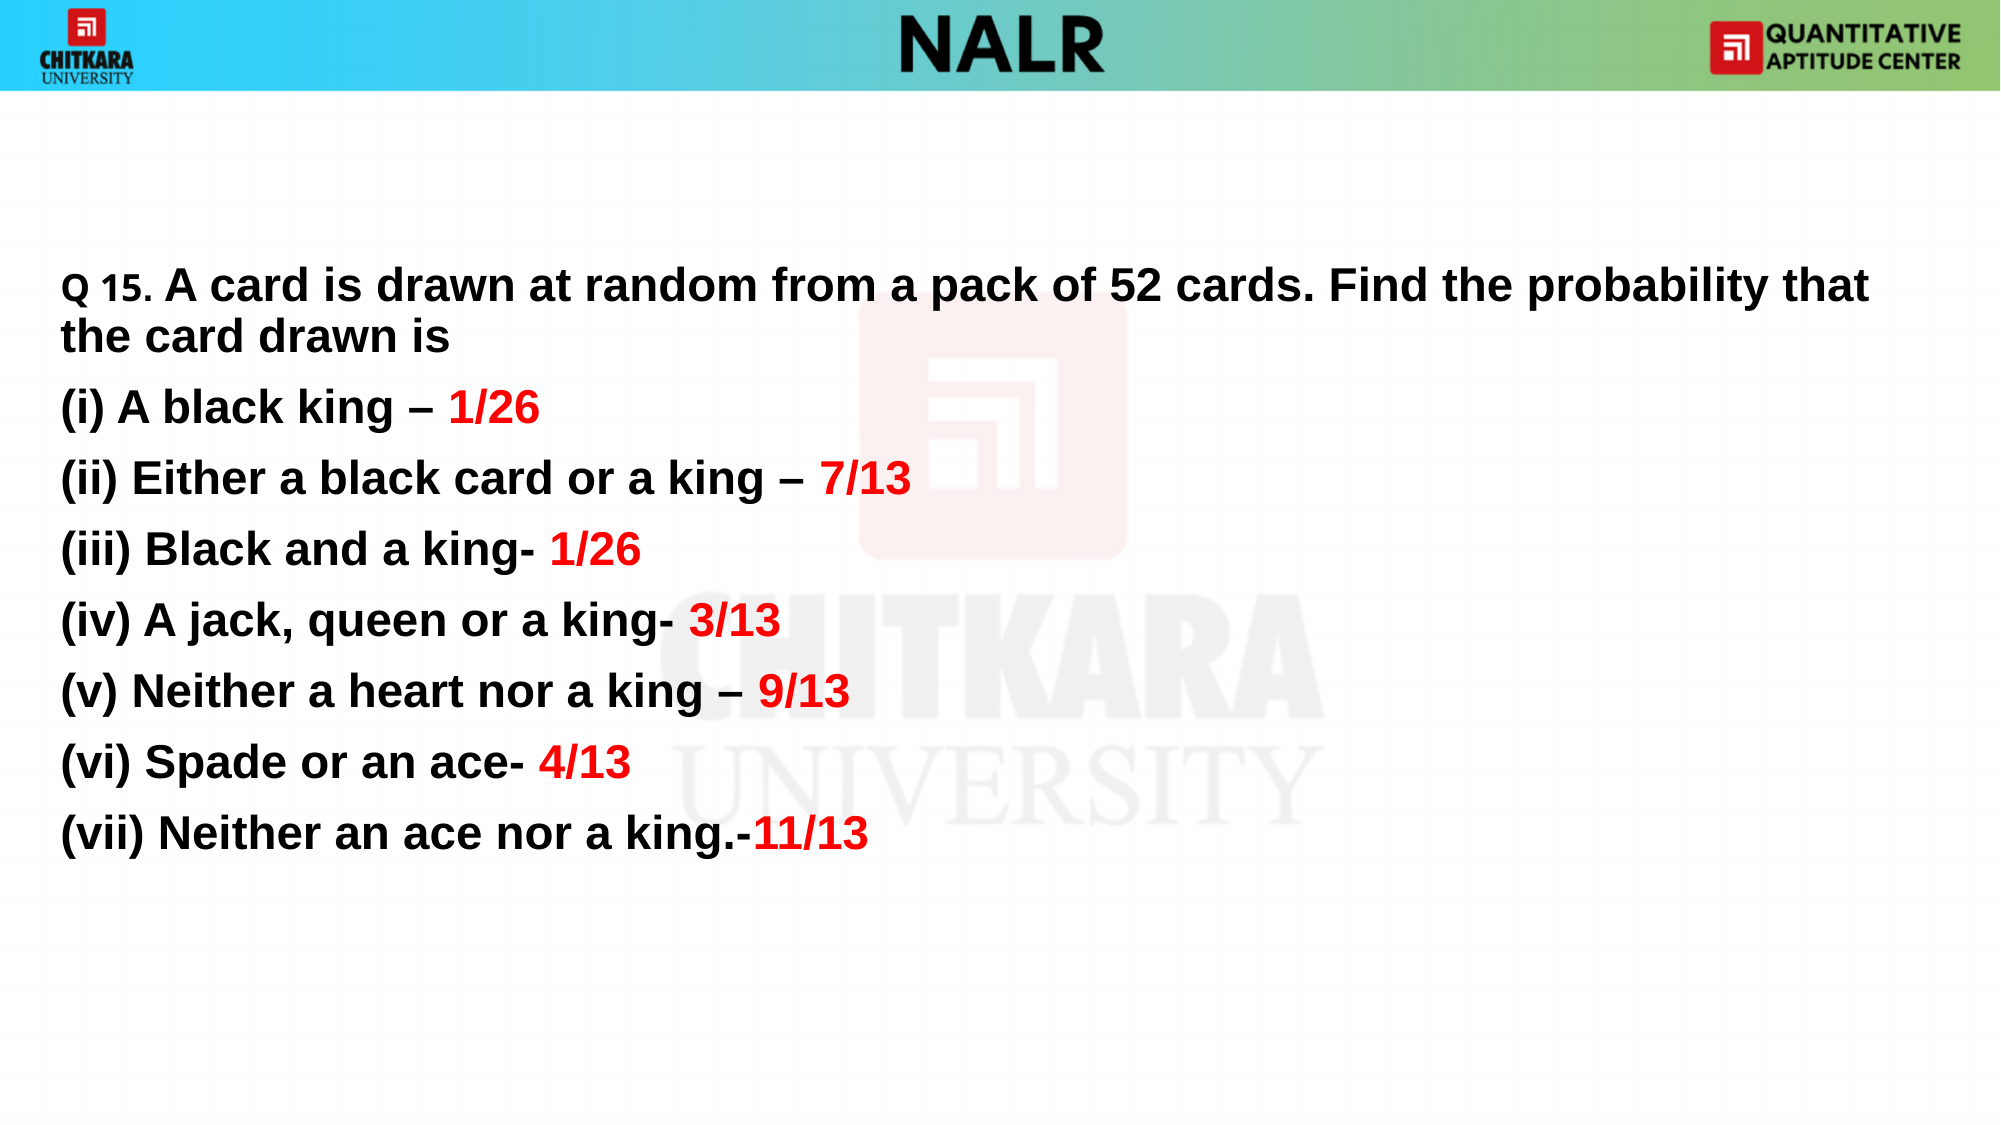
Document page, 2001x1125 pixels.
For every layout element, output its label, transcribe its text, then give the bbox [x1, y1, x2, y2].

list Q 15. A card is drawn at random from a pack of 52 cards. Find the probability that the card drawn is (i) A black king – 1/26 (ii) Either a black card or a king – 7/13 (iii) Black and a king- 1/26 (iv) A jack, queen or a king- 3/13 (v) Neither a heart nor a king – 9/13 (vi) Spade or an ace- 4/13 (vii) Neither an ace nor a king.-11/13 [33, 175, 1959, 1053]
picture [0, 0, 2001, 1125]
